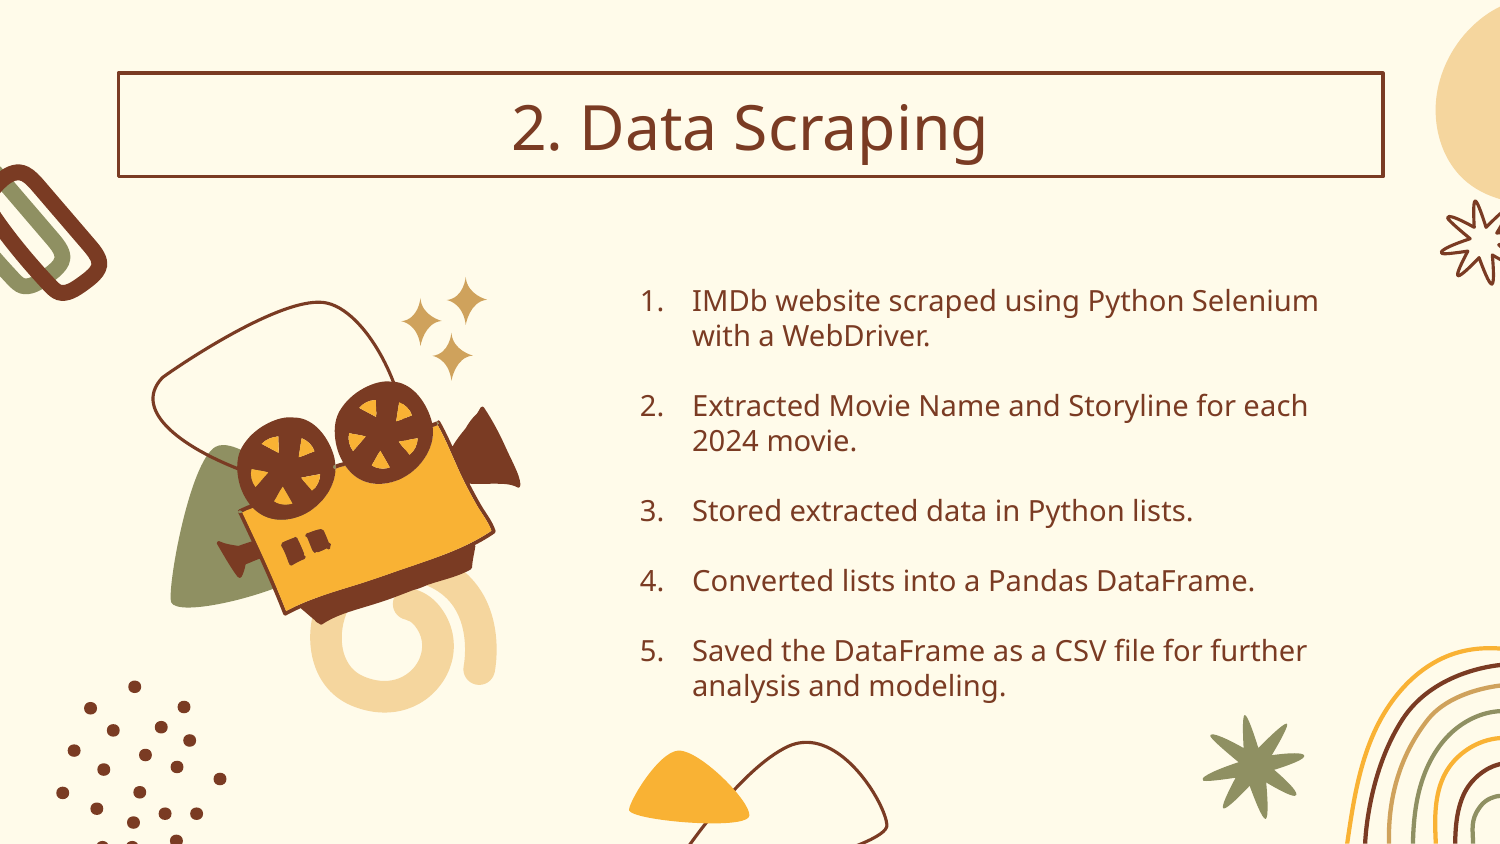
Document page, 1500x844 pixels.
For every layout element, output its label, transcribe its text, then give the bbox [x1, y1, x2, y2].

title 2. Data Scraping [117, 71, 1385, 178]
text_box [123, 252, 523, 746]
subtitle IMDb website scraped using Python Selenium with a WebDriver. Extracted Movie Name and Storyline for each 2024 movie. Stored extracted data in Python lists. Converted lists into a Pandas DataFrame. Saved the DataFrame as a CSV file for further analysis and modeling. [602, 267, 1383, 625]
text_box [216, 381, 521, 625]
